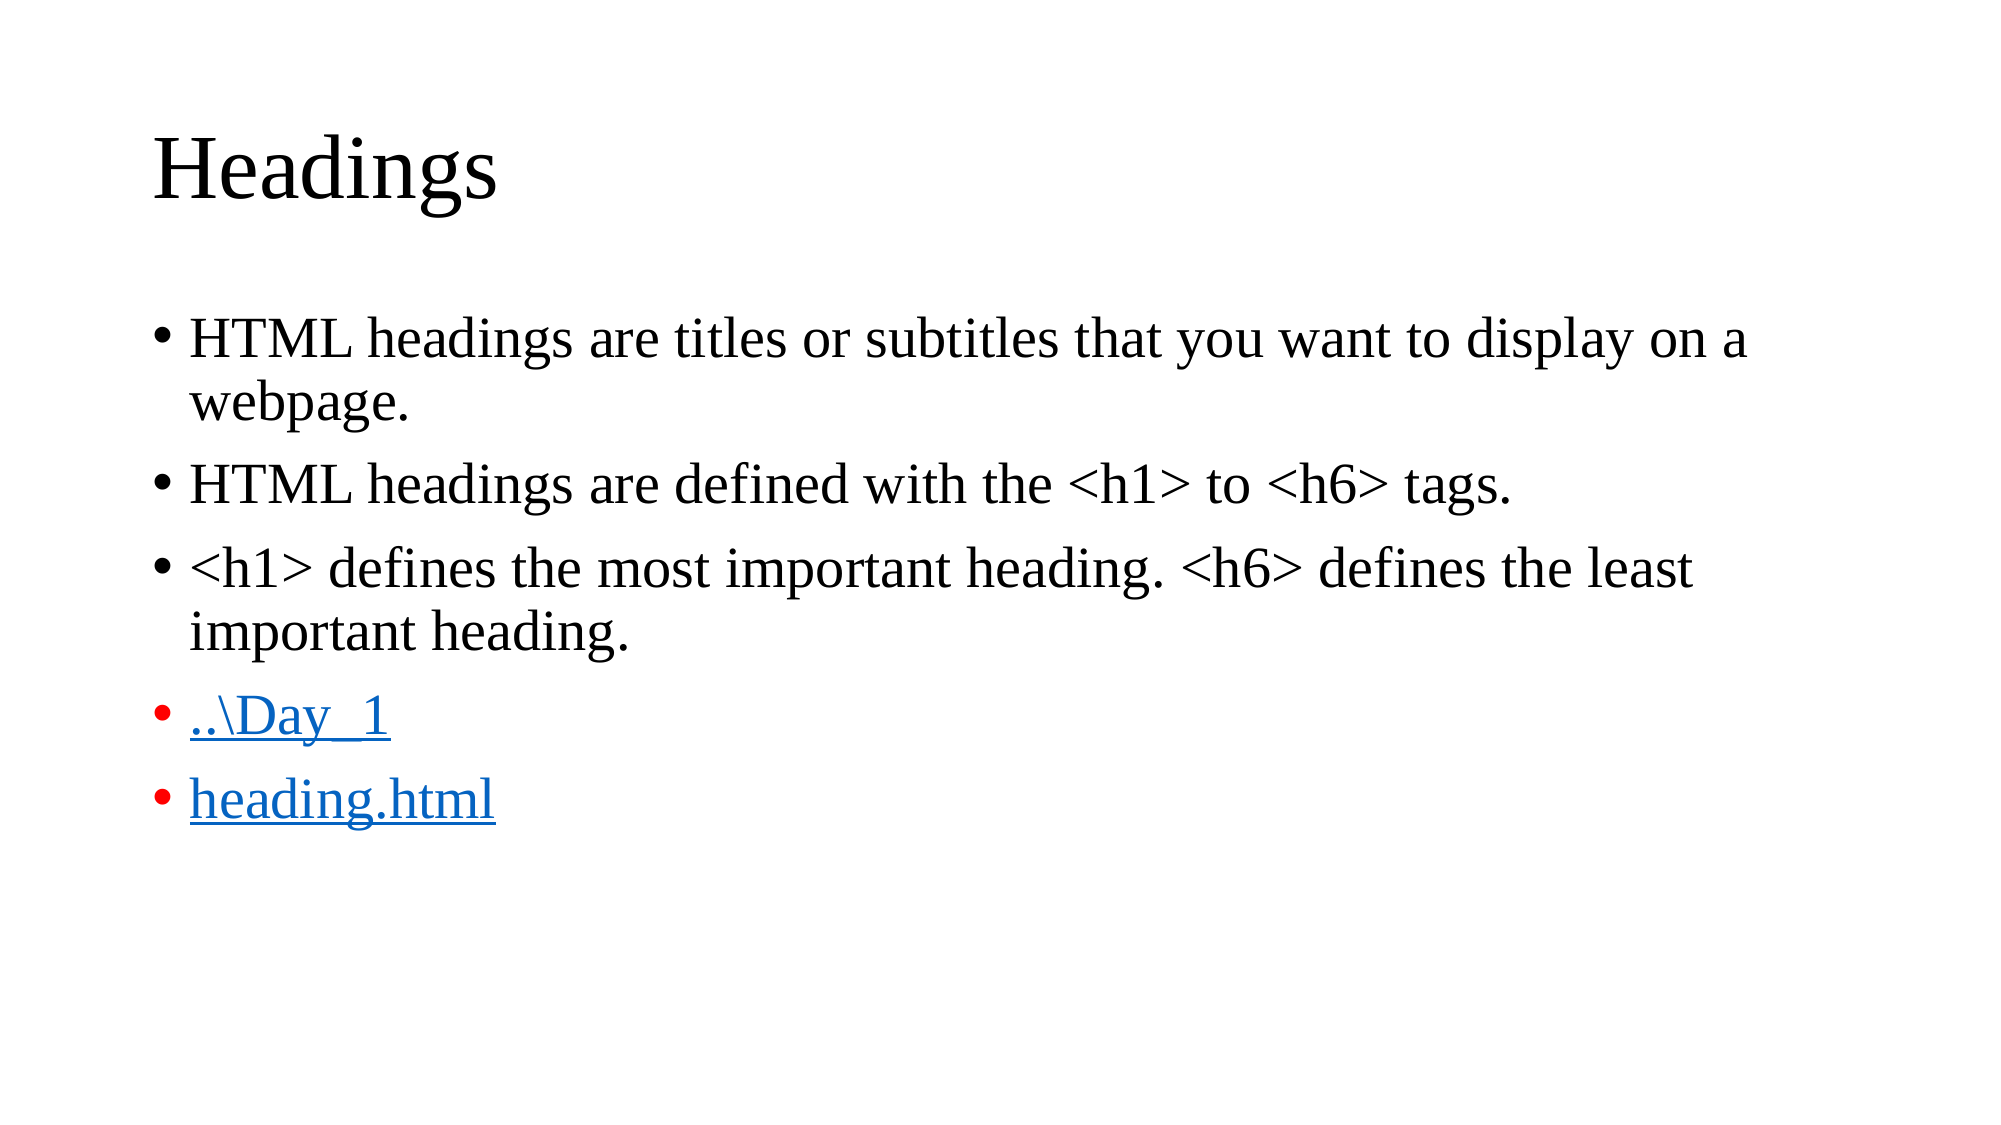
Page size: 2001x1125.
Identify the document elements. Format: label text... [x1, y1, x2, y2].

title Headings [137, 59, 1863, 278]
list HTML headings are titles or subtitles that you want to display on a webpage. HTML headings are defined with the <h1> to <h6> tags. <h1> defines the most important heading. <h6> defines the least important heading. ..\Day_1 heading.html [137, 299, 1863, 1014]
